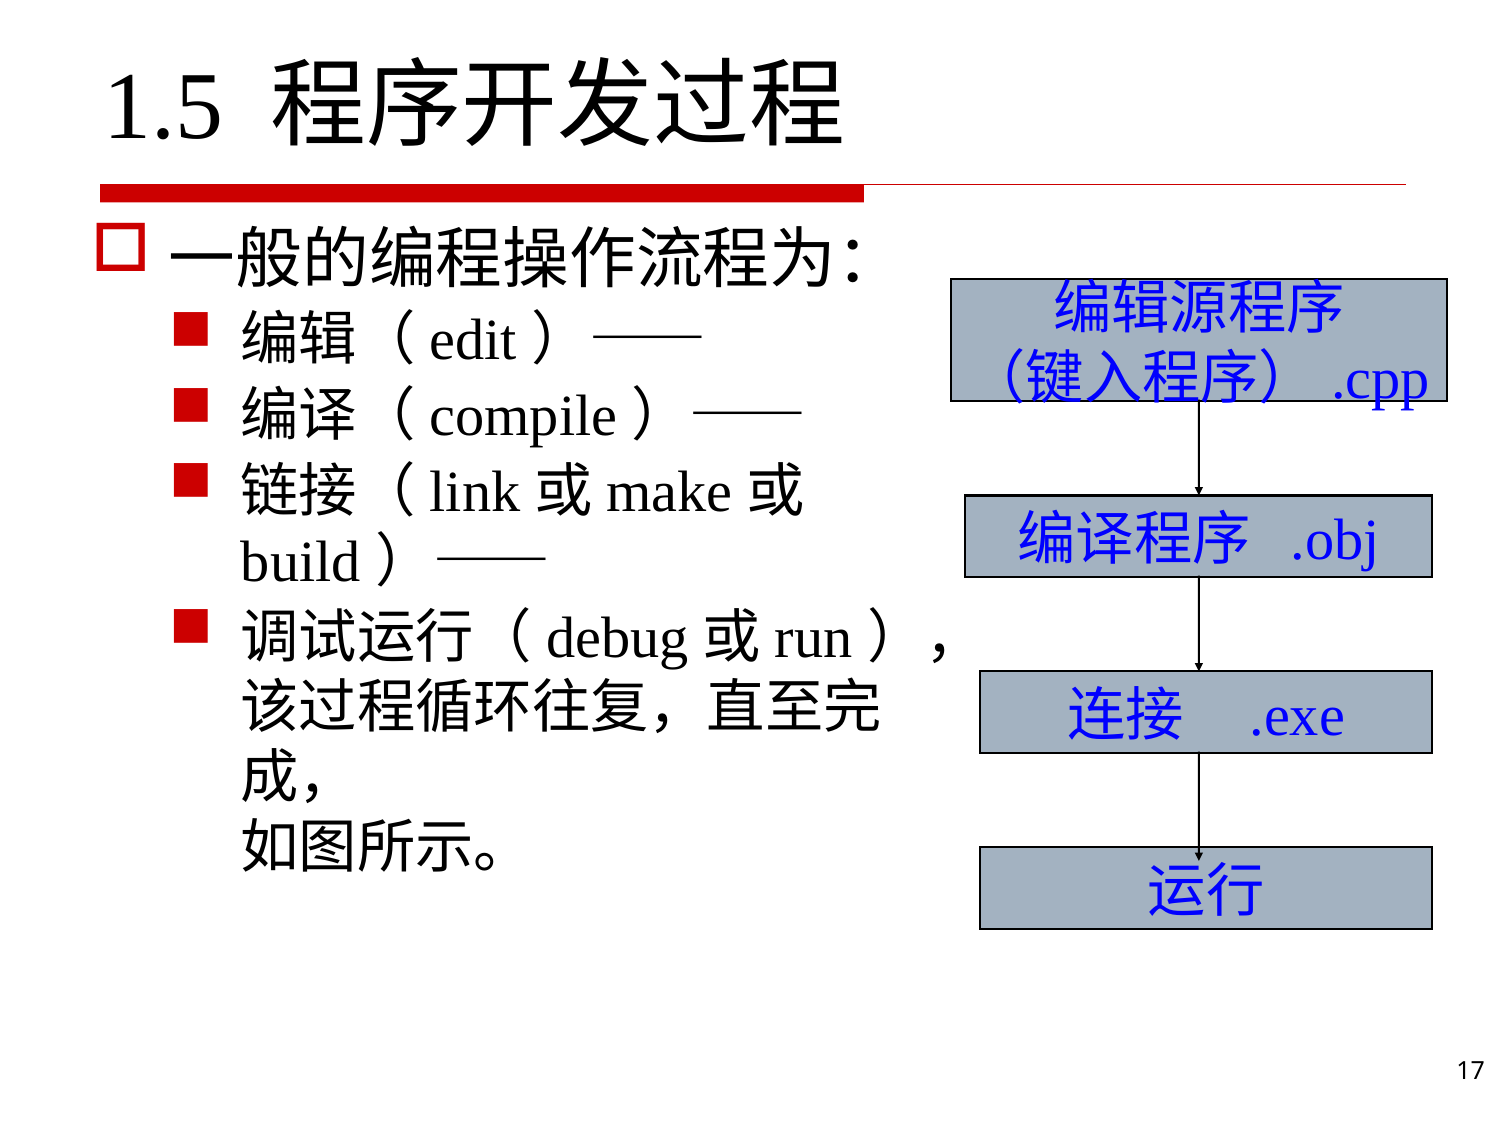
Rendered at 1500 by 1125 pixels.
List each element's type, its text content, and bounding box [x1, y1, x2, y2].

list 一般的编程操作流程为： 编辑（edit）—— 编译（compile）—— 链接（link或make或build）—— 调试运行（debug或run），该过程循环往复，直至完成， 如图所示。 [76, 208, 946, 1006]
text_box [950, 278, 1448, 929]
footer 18 [1179, 1046, 1500, 1125]
title 1.5 程序开发过程 [88, 54, 1401, 166]
